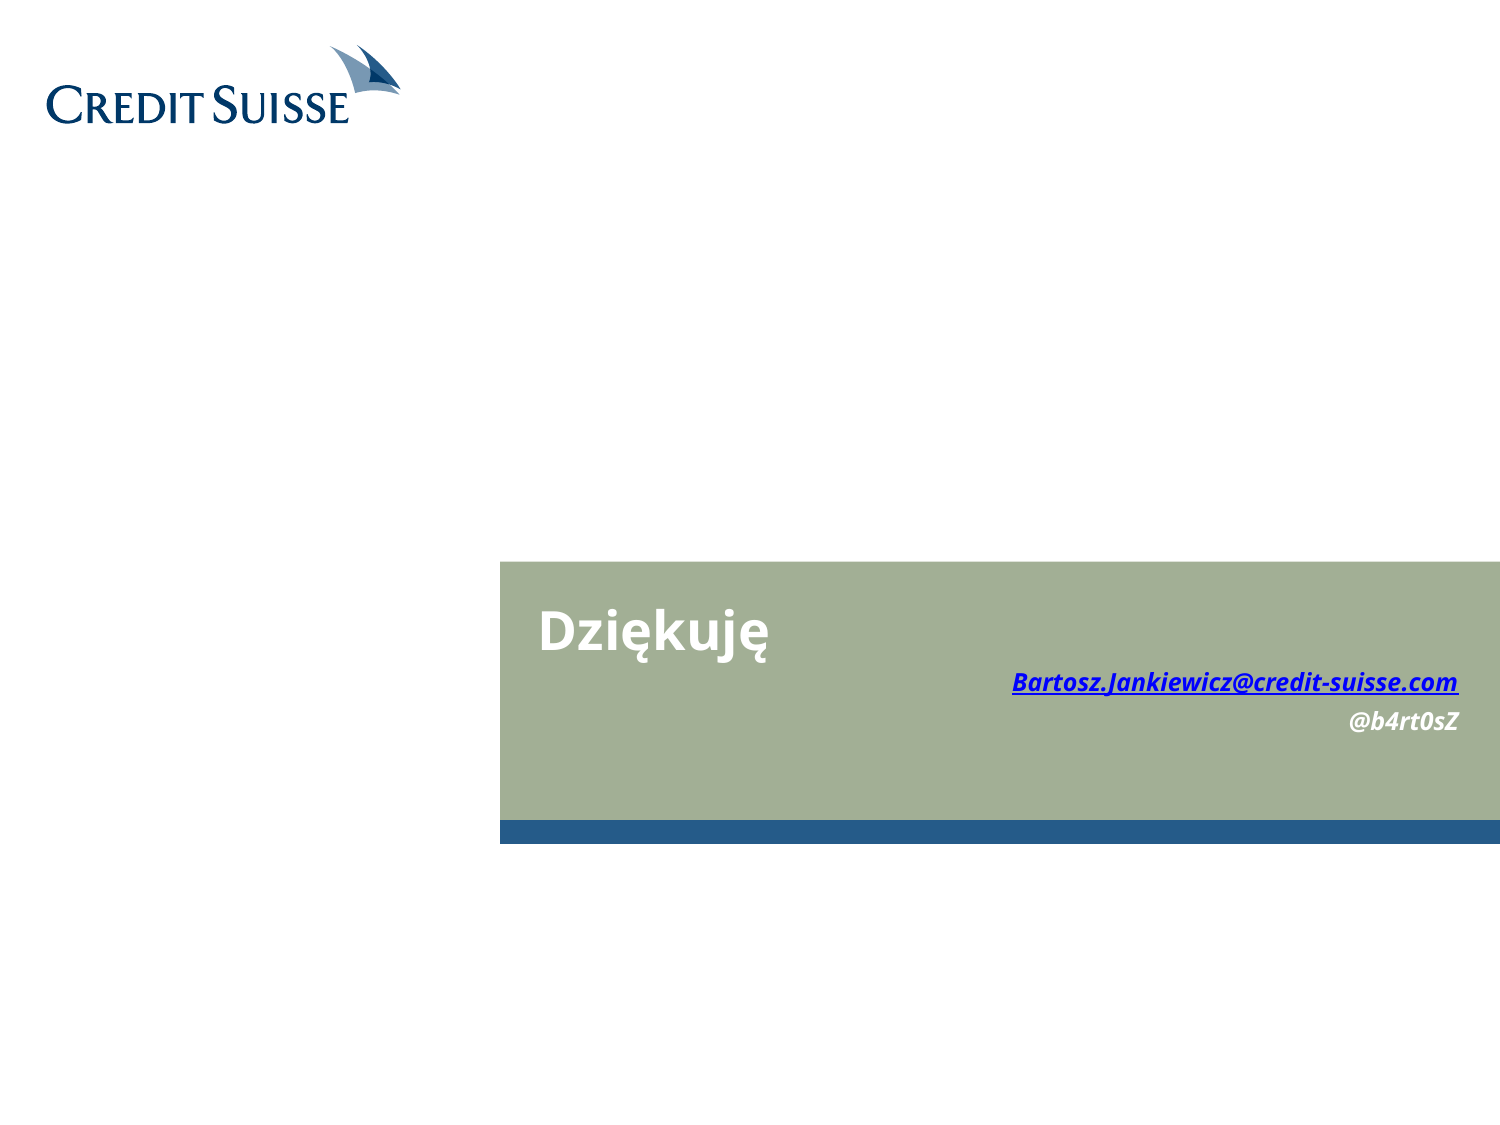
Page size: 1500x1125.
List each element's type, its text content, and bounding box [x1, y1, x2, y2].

list Dziękuję Bartosz.Jankiewicz@credit-suisse.com @b4rt0sZ [537, 596, 1459, 722]
